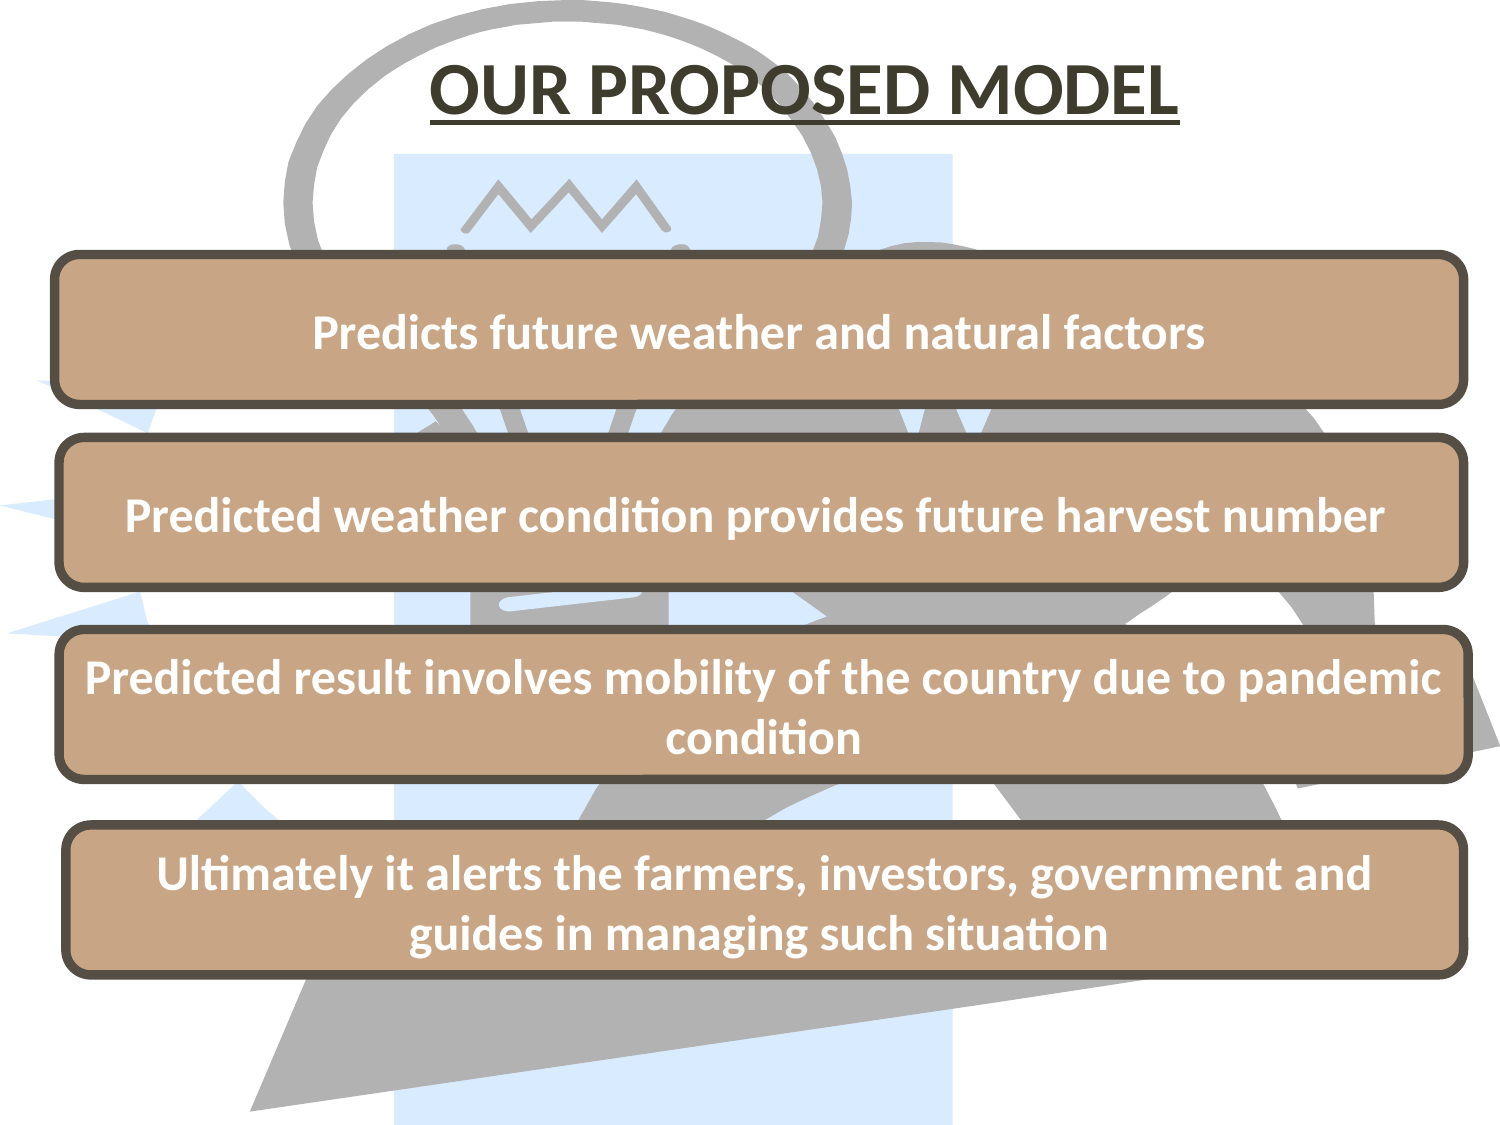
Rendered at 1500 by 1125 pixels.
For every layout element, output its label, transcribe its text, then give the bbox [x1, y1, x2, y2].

title Our Proposed Model [75, 12, 1300, 138]
text_box Predicts future weather and natural factors [52, 252, 1466, 407]
text_box Predicted weather condition provides future harvest number [56, 435, 1466, 590]
text_box Ultimately it alerts the farmers, investors, government and guides in managing such situation [63, 822, 1466, 978]
text_box Predicted result involves mobility of the country due to pandemic condition [57, 627, 1471, 782]
